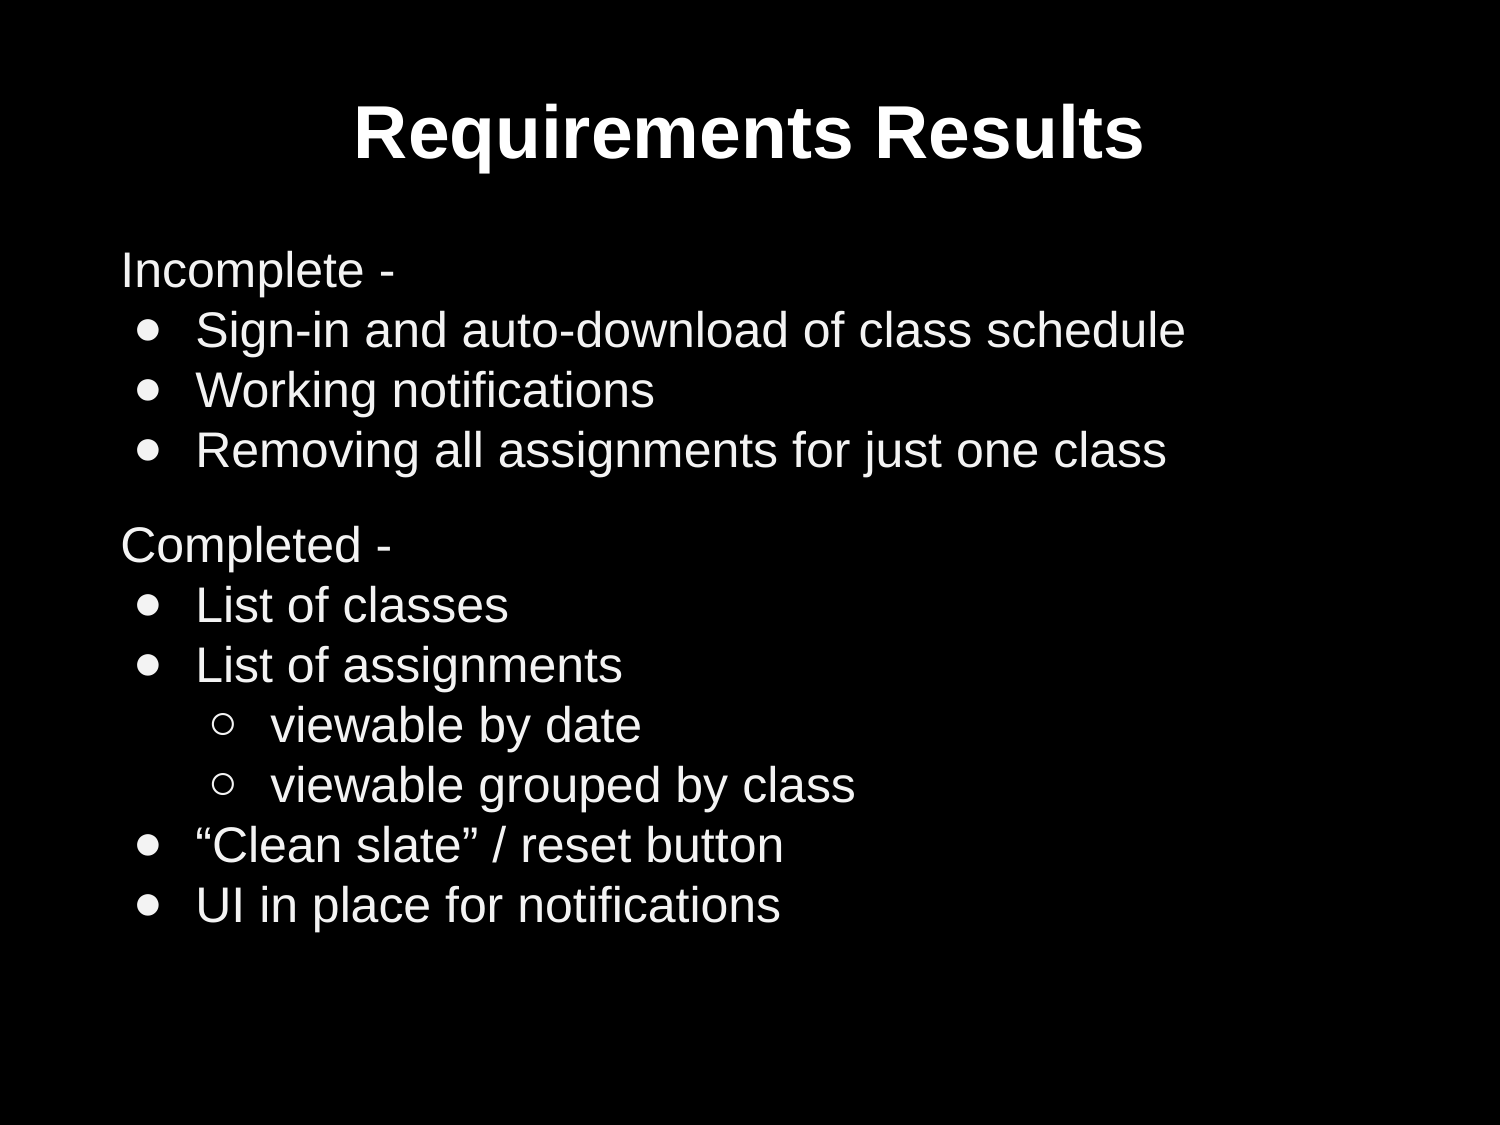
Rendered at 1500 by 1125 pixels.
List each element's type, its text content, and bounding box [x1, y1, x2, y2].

title Requirements Results [75, 34, 1425, 223]
text_box Incomplete - Sign-in and auto-download of class schedule Working notifications Removing all assignments for just one class Completed - List of classes List of assignments viewable by date viewable grouped by class “Clean slate” / reset button UI in place for notifications [105, 222, 1441, 1096]
